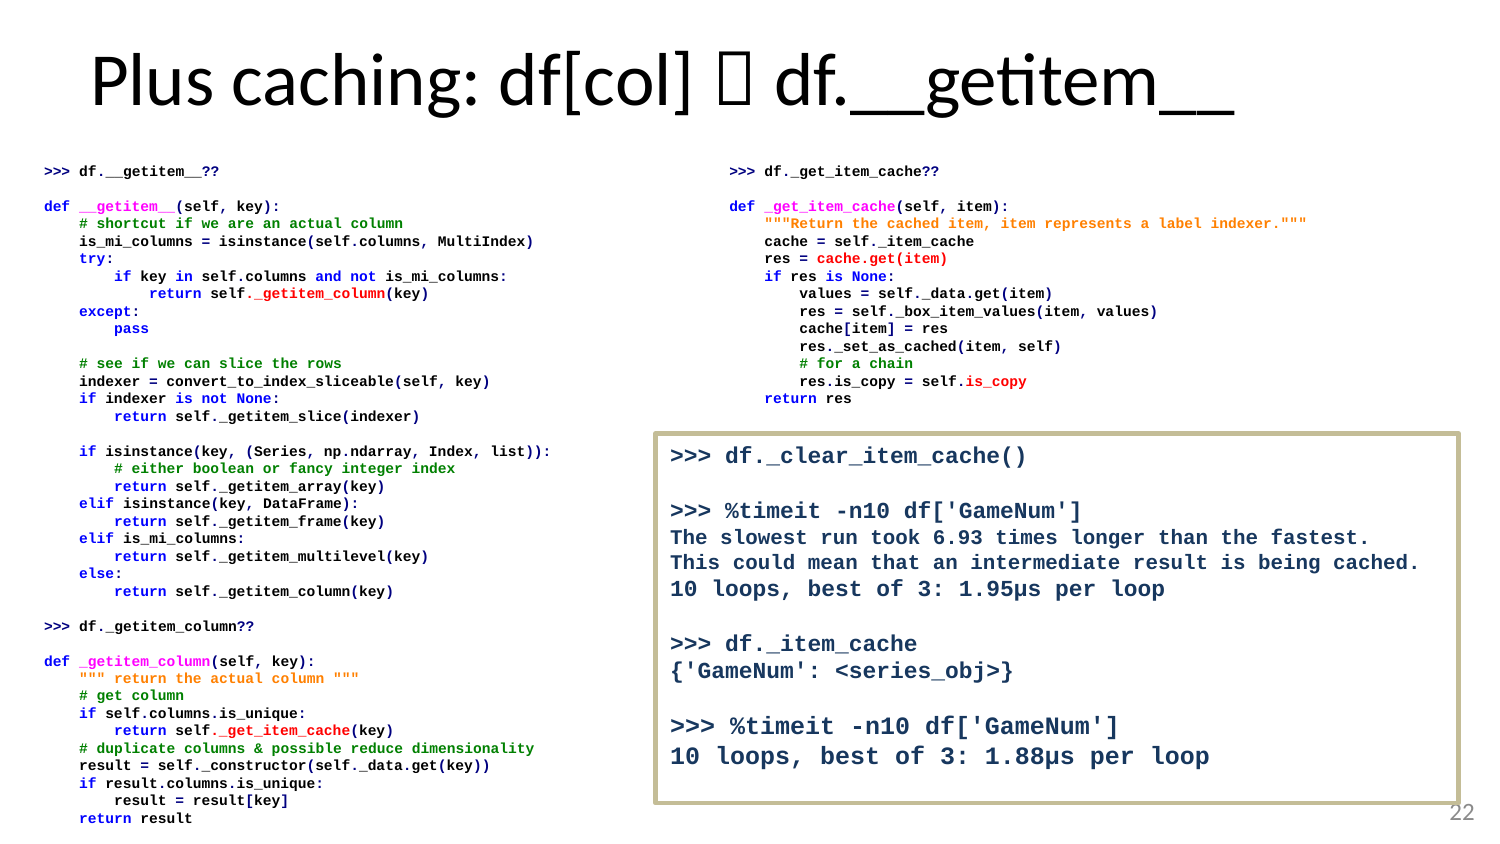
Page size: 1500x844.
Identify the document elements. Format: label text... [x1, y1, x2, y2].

title Plus caching: df[col]  df.__getitem__ [75, 23, 1425, 121]
text_box >>> df._clear_item_cache() >>> %timeit -n10 df['GameNum'] The slowest run took 6.93 times longer than the fastest. This could mean that an intermediate result is being cached. 10 loops, best of 3: 1.95µs per loop >>> df._item_cache {'GameNum': <series_obj>} >>> %timeit -n10 df['GameNum'] 10 loops, best of 3: 1.88µs per loop [655, 433, 1459, 803]
text_box >>> df.__getitem__?? def __getitem__(self, key): # shortcut if we are an actual column is_mi_columns = isinstance(self.columns, MultiIndex) try: if key in self.columns and not is_mi_columns: return self._getitem_column(key) except: pass # see if we can slice the rows indexer = convert_to_index_sliceable(self, key) if indexer is not None: return self._getitem_slice(indexer) if isinstance(key, (Series, np.ndarray, Index, list)): # either boolean or fancy integer index return self._getitem_array(key) elif isinstance(key, DataFrame): return self._getitem_frame(key) elif is_mi_columns: return self._getitem_multilevel(key) else: return self._getitem_column(key) >>> df._getitem_column?? def _getitem_column(self, key): """ return the actual column """ # get column if self.columns.is_unique: return self._get_item_cache(key) # duplicate columns & possible reduce dimensionality result = self._constructor(self._data.get(key)) if result.columns.is_unique: result = result[key] return result [29, 154, 739, 844]
slide_number 21 [1139, 788, 1490, 833]
text_box >>> df._get_item_cache?? def _get_item_cache(self, item): """Return the cached item, item represents a label indexer.""" cache = self._item_cache res = cache.get(item) if res is None: values = self._data.get(item) res = self._box_item_values(item, values) cache[item] = res res._set_as_cached(item, self) # for a chain res.is_copy = self.is_copy return res [714, 154, 1495, 414]
